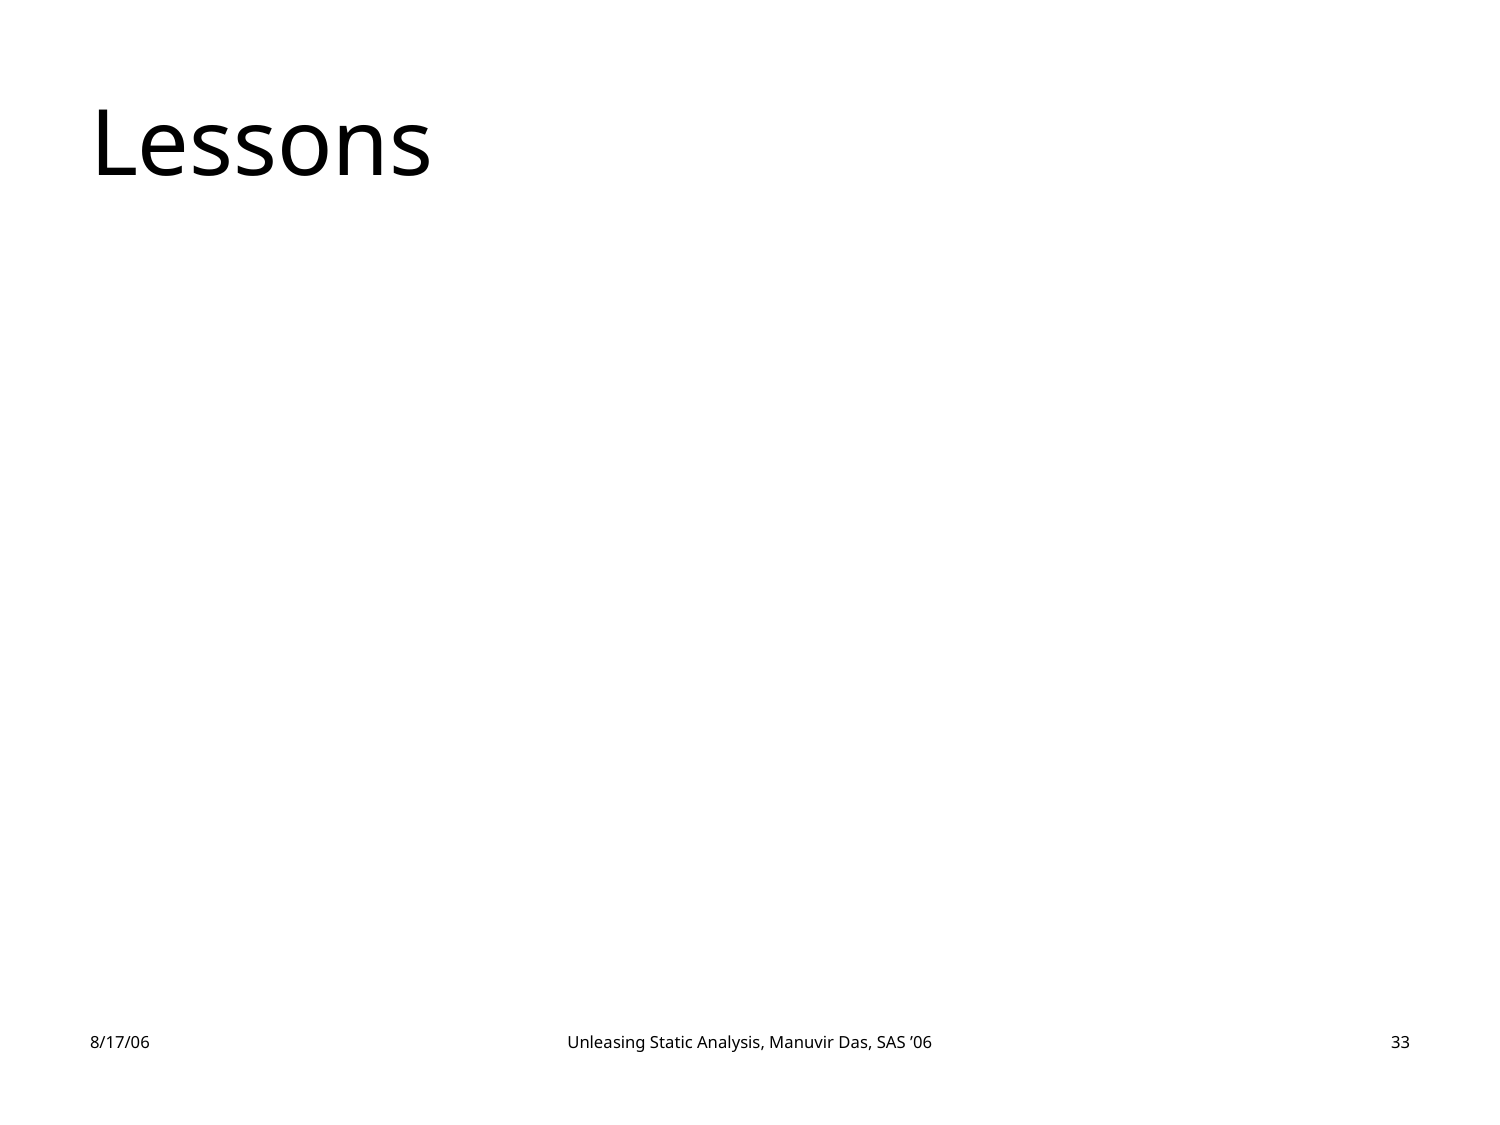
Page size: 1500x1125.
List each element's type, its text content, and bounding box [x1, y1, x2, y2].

footer Unleasing Static Analysis, Manuvir Das, SAS ’06 [512, 1024, 988, 1103]
slide_number 33 [1074, 1024, 1425, 1103]
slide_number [75, 1024, 425, 1103]
title Lessons [75, 45, 1425, 233]
